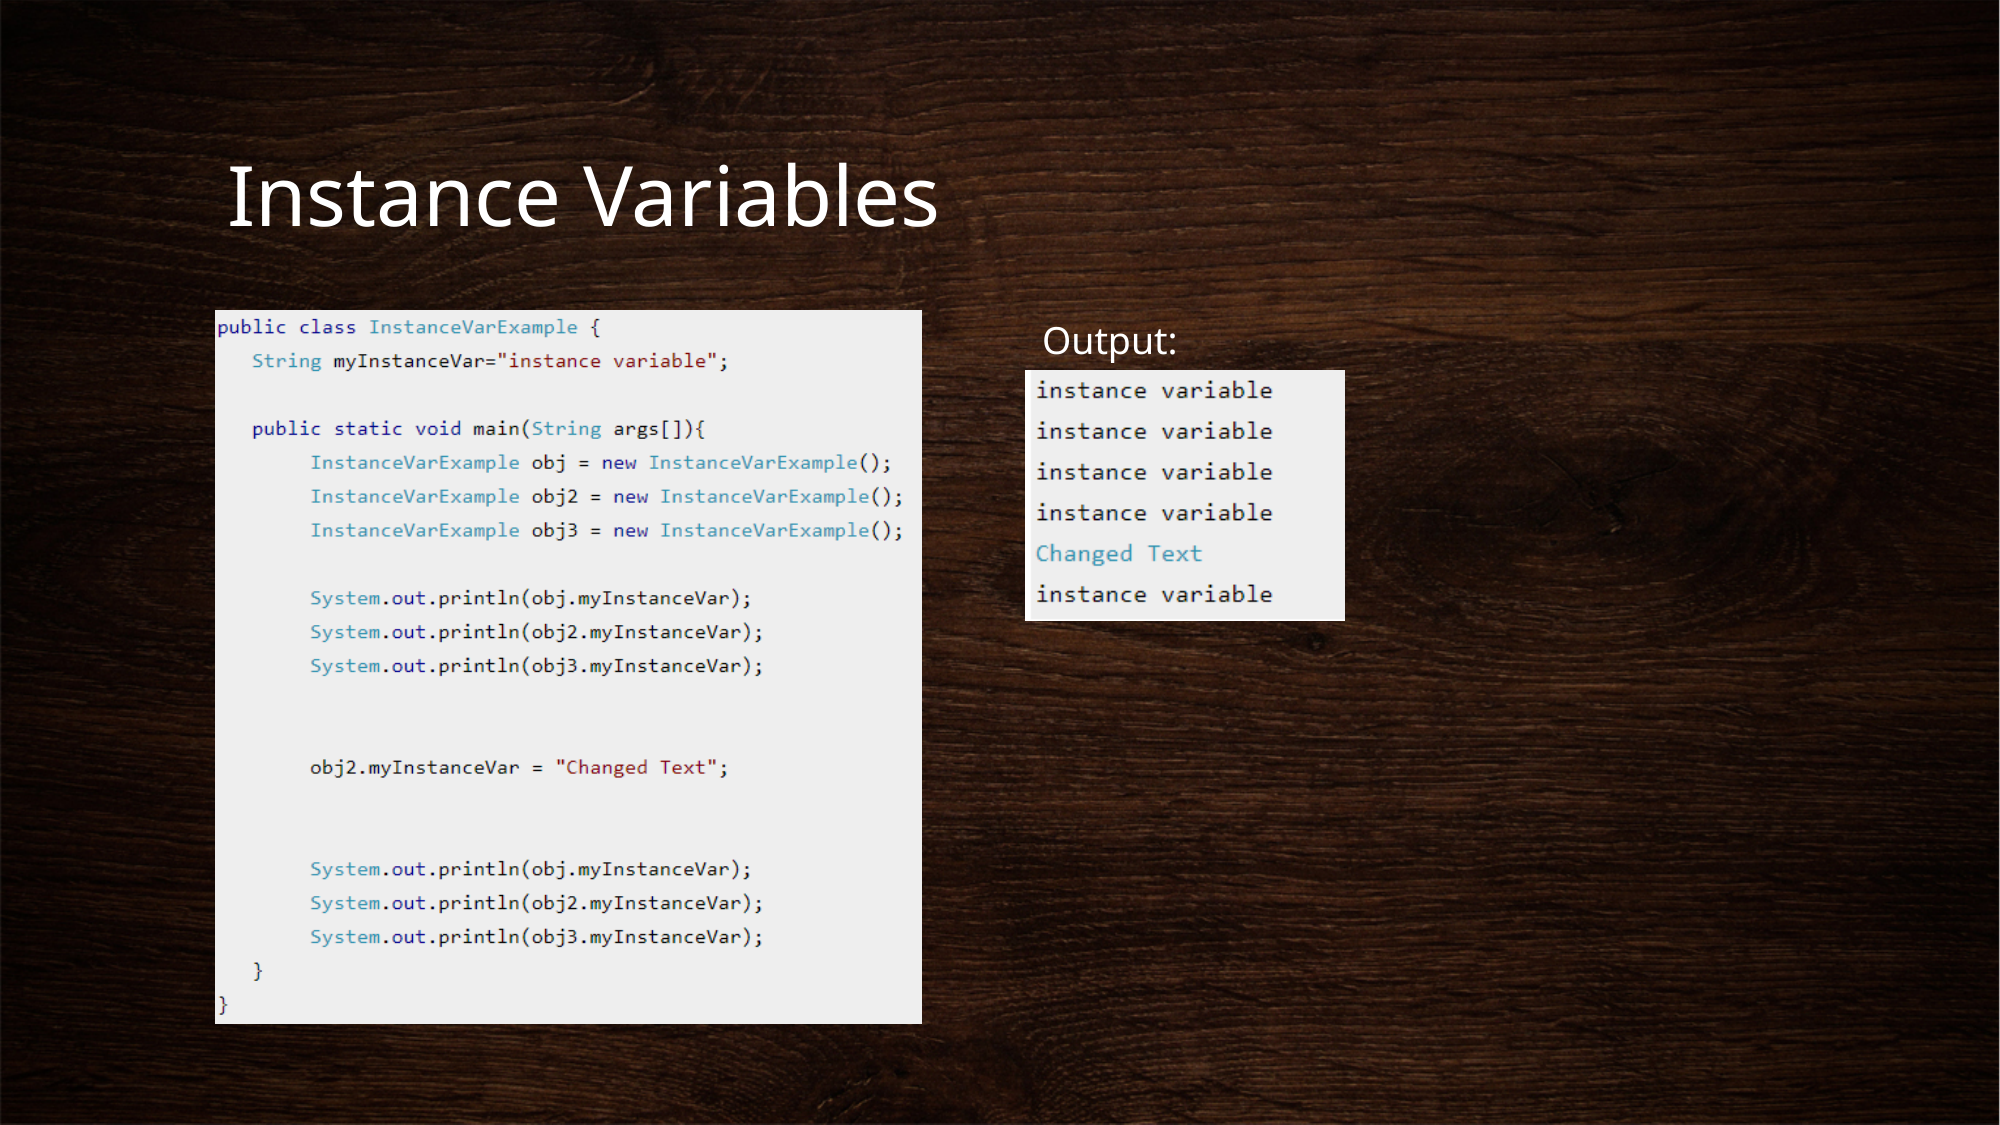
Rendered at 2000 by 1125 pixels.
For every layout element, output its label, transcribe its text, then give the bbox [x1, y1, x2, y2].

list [215, 309, 923, 1025]
text_box Output: [1027, 310, 1203, 367]
picture [0, 0, 2000, 1125]
title Instance Variables [212, 62, 1788, 250]
